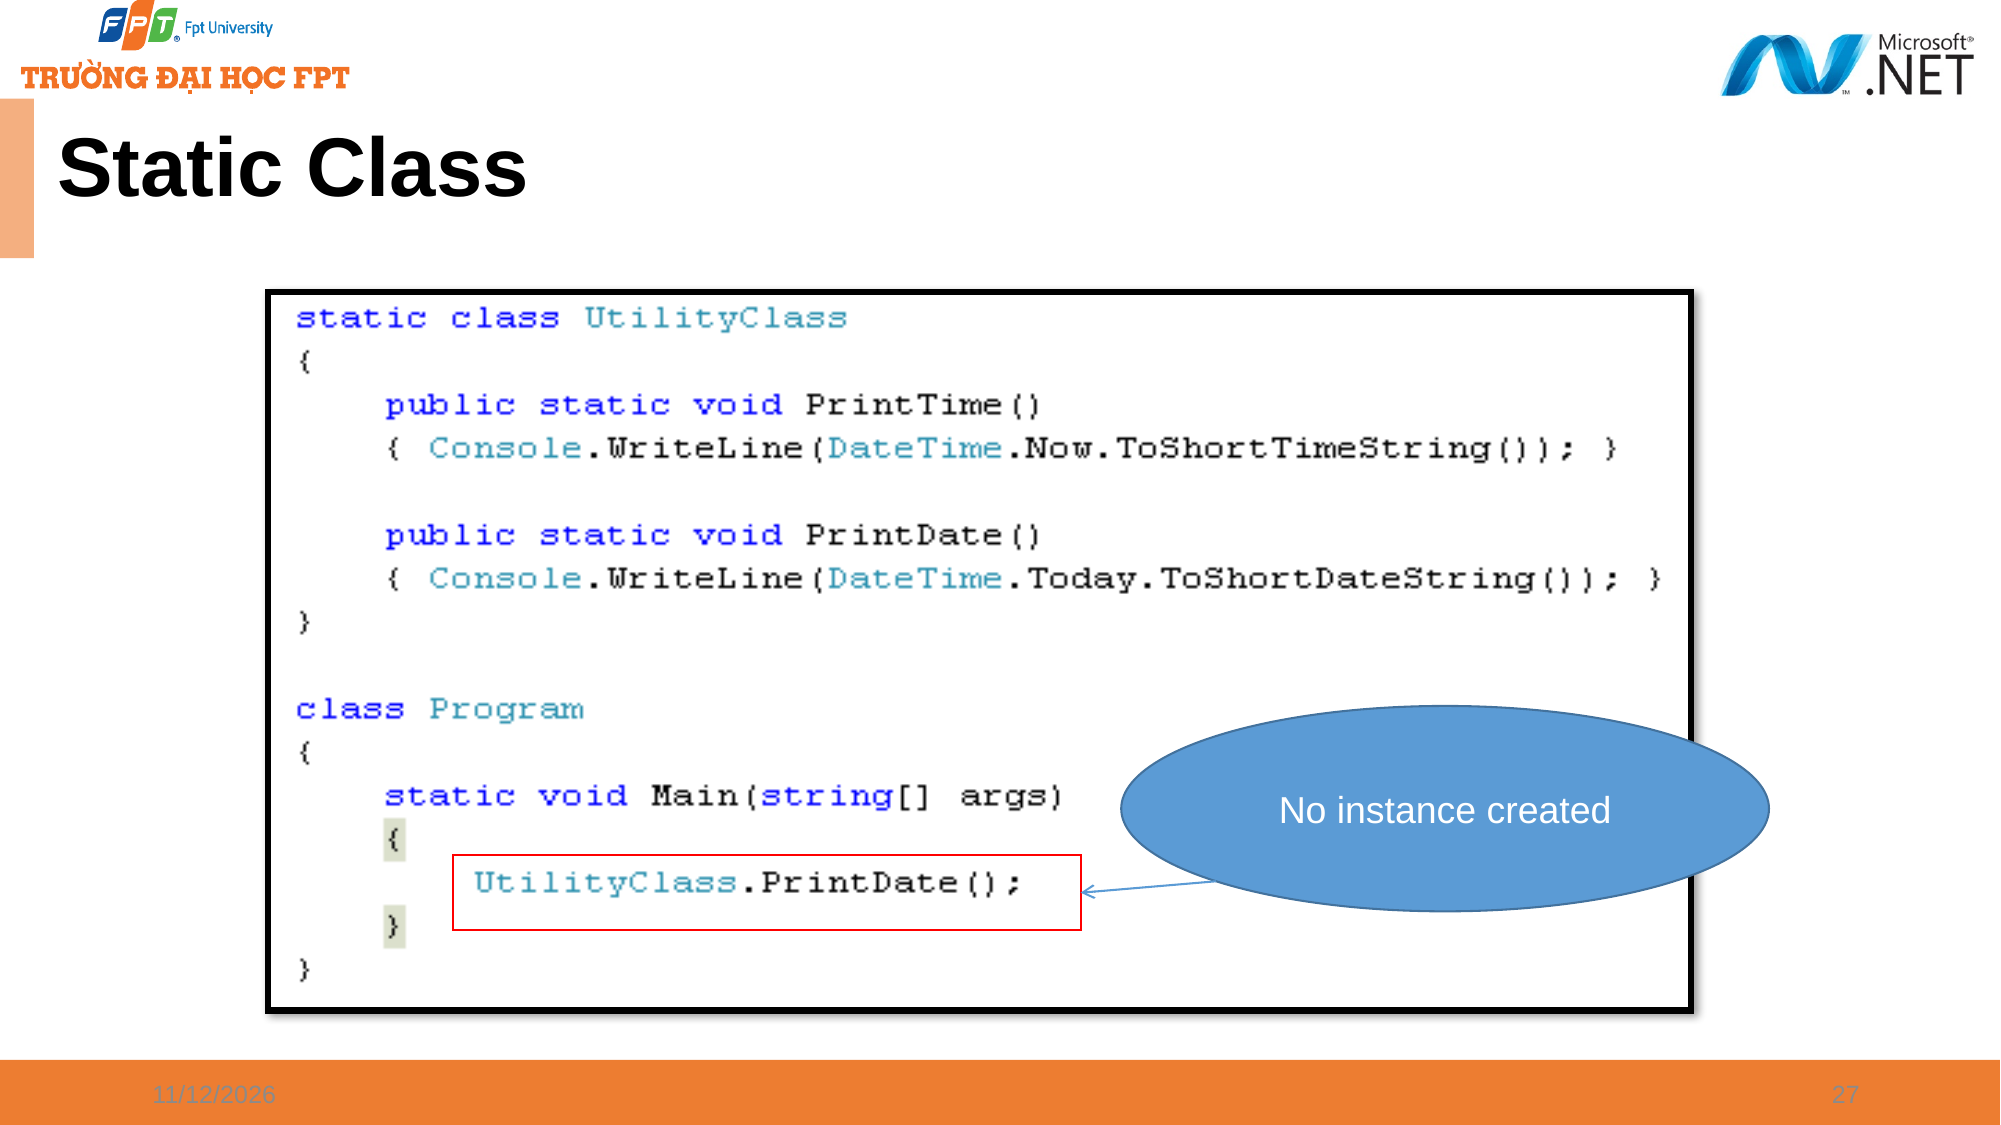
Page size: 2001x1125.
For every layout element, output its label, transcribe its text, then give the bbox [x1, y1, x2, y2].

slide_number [137, 1063, 588, 1123]
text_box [270, 295, 1769, 1008]
picture [1685, 0, 2001, 129]
text_box Static Class [42, 117, 945, 221]
slide_number 27 [1424, 1063, 1875, 1123]
